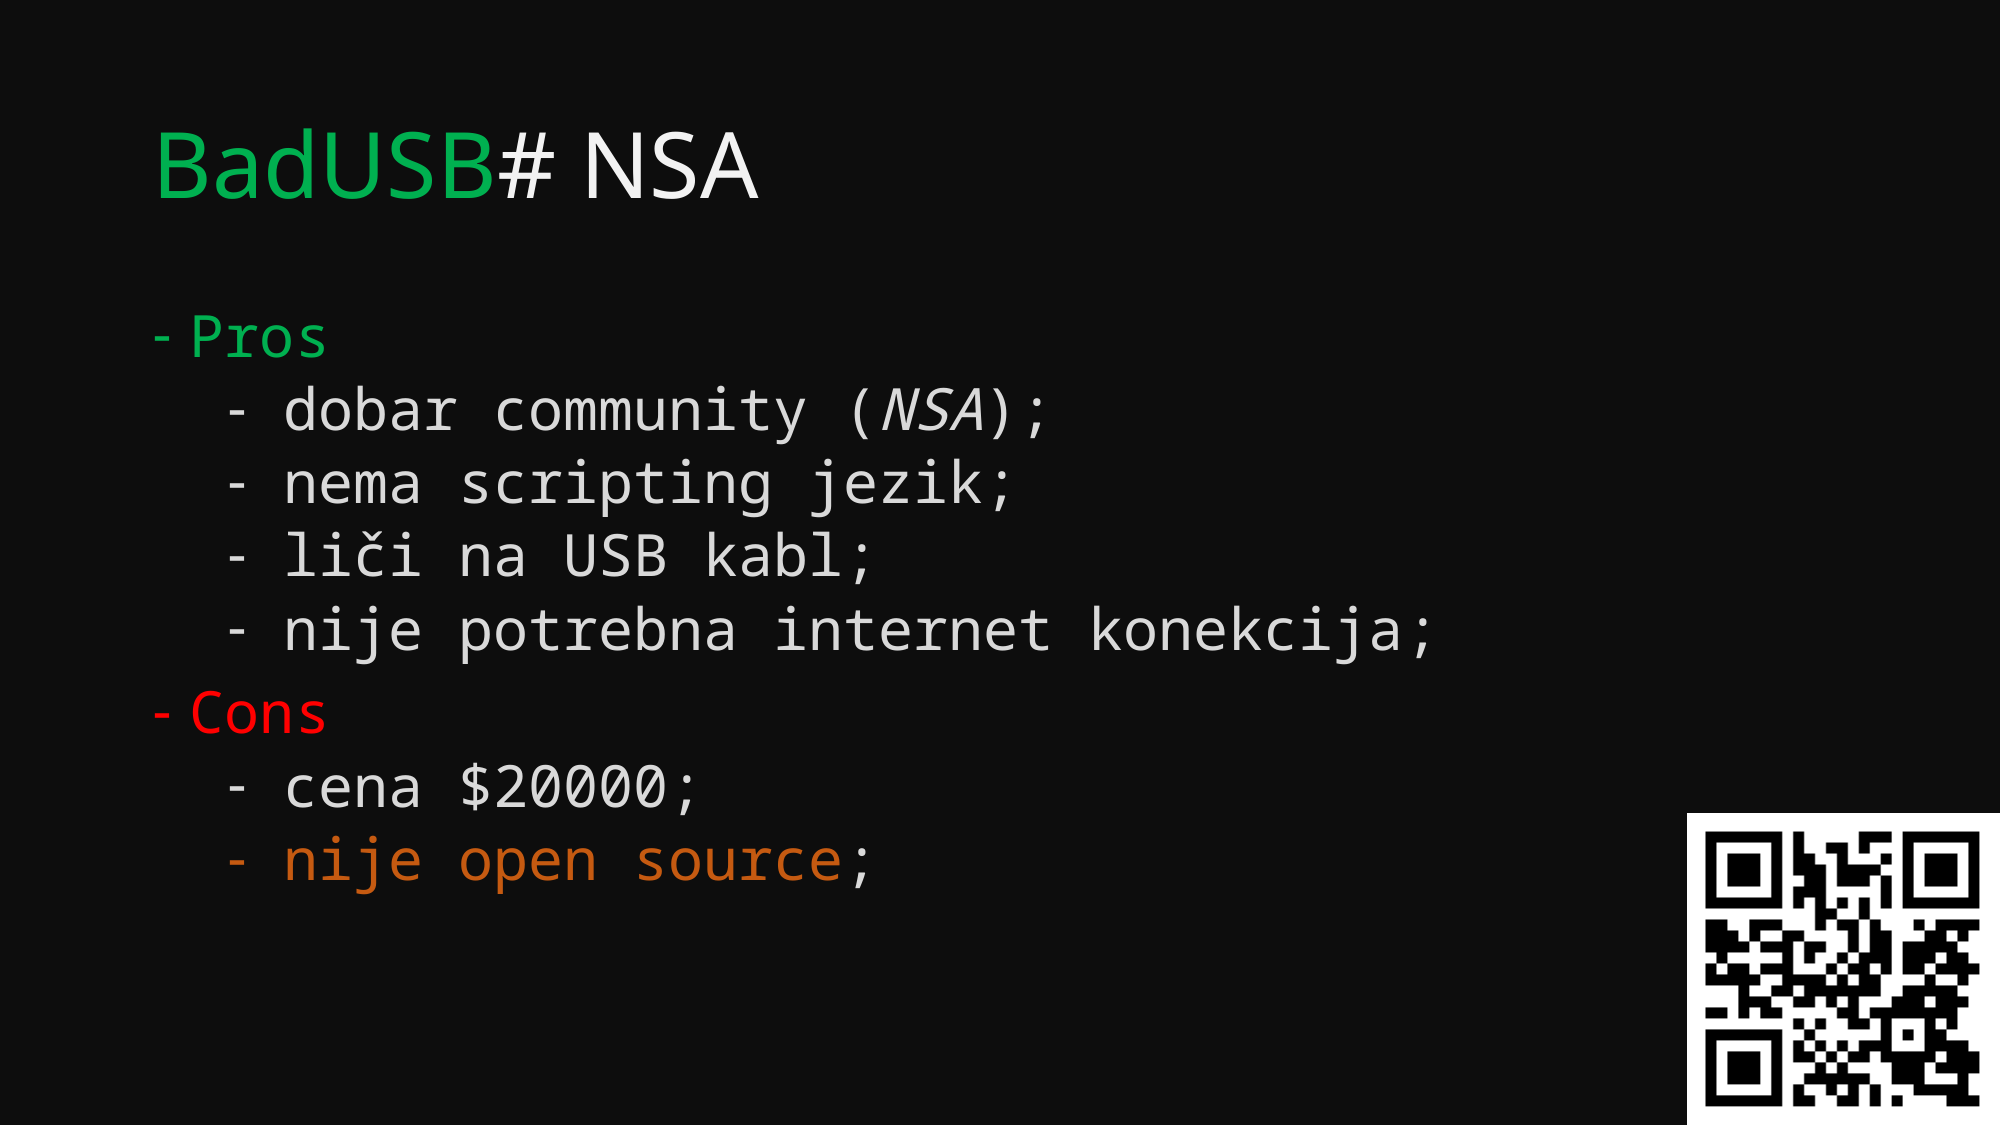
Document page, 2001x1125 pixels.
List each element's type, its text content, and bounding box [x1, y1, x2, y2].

list Pros dobar community (NSA); nema scripting jezik; liči na USB kabl; nije potrebna internet konekcija; Cons cena $20000; nije open source; [137, 299, 1863, 1014]
title BadUSB# NSA [137, 59, 1863, 278]
picture [1687, 813, 2000, 1125]
